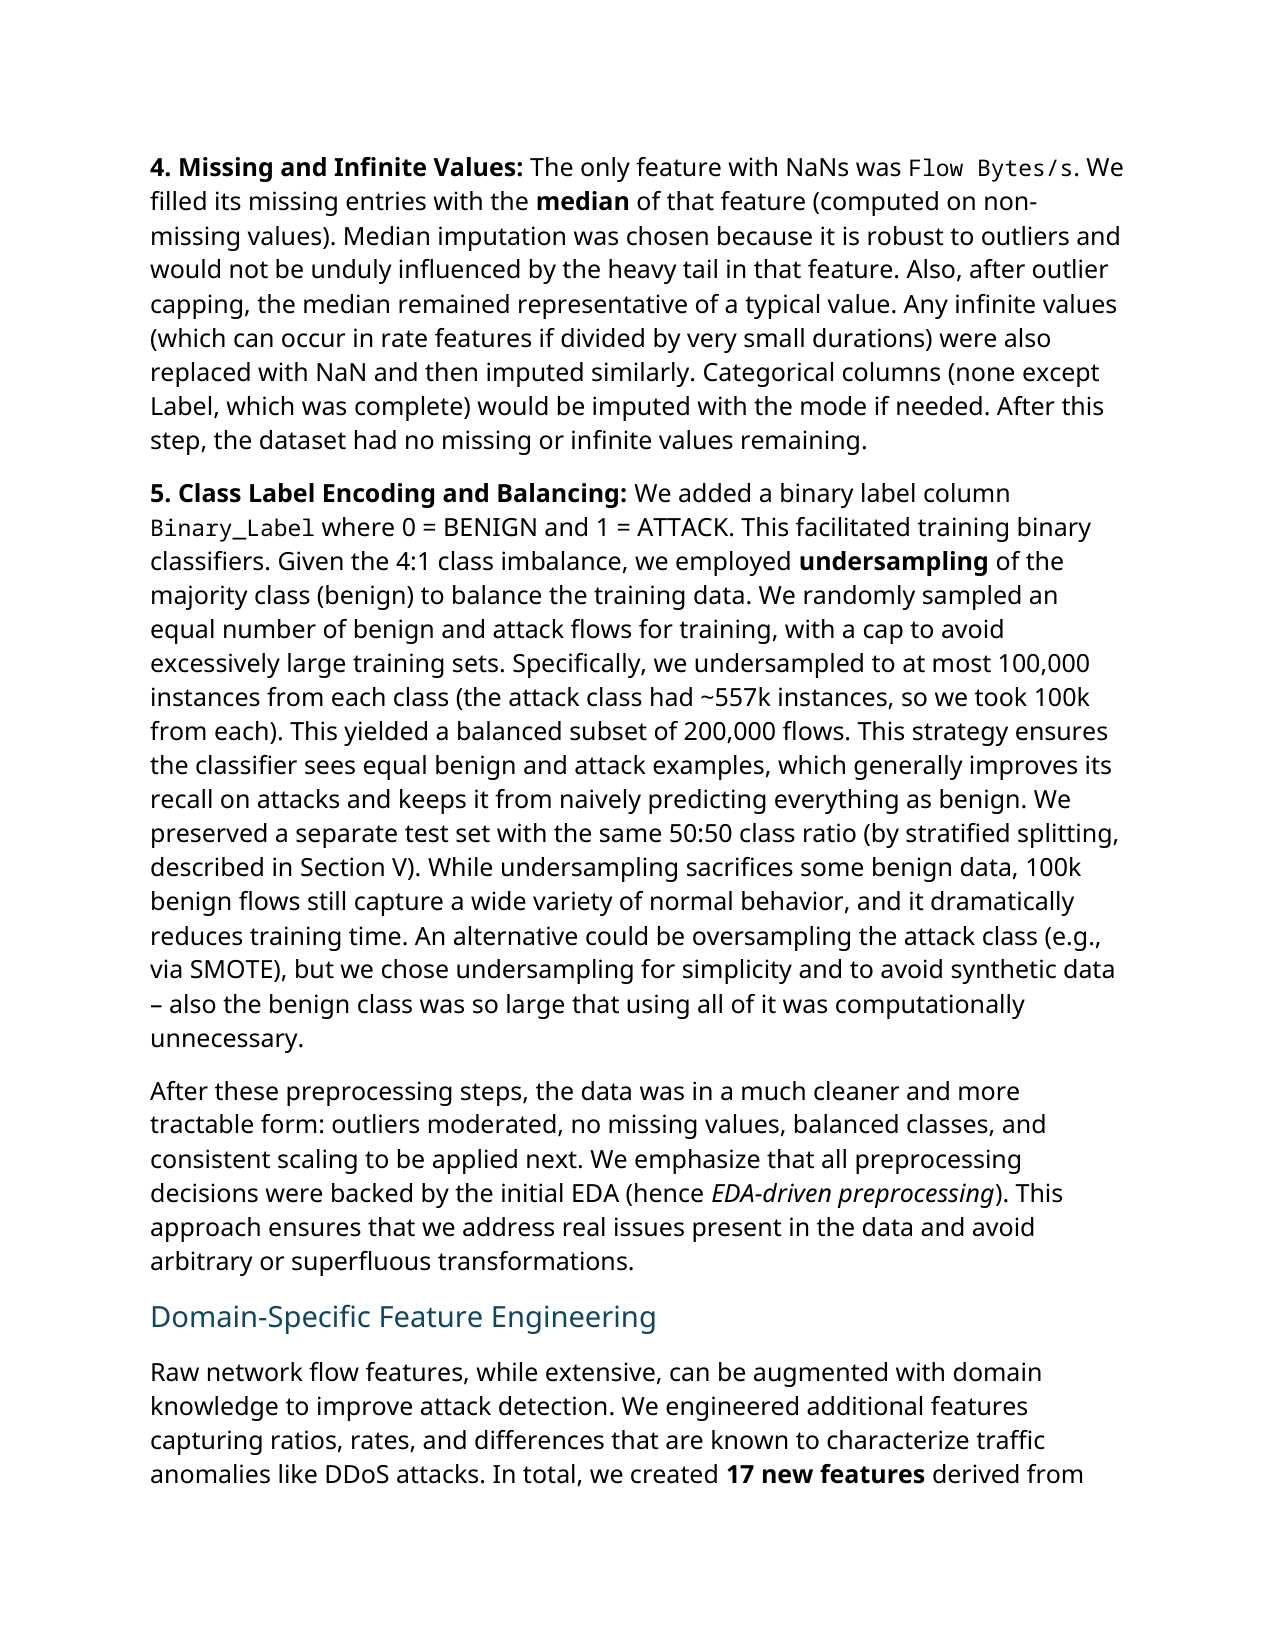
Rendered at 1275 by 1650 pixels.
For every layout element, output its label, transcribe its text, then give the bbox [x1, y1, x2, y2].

subtitle Domain-Specific Feature Engineering [150, 1296, 1125, 1336]
